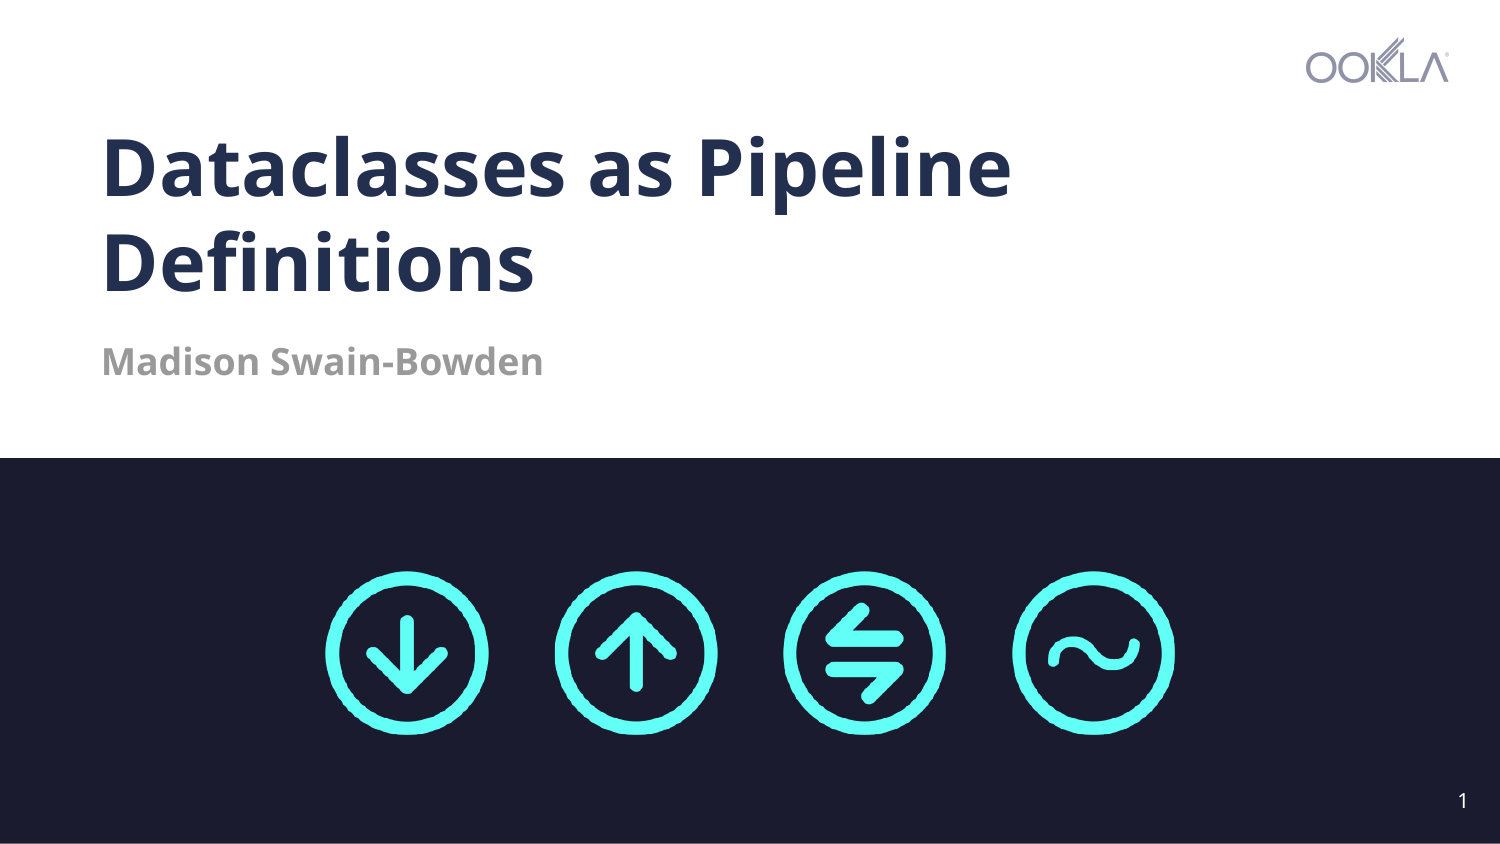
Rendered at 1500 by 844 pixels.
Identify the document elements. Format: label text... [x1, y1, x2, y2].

slide_number ‹#› [1394, 769, 1484, 834]
picture [325, 571, 1175, 735]
picture [1306, 37, 1449, 83]
title Dataclasses as Pipeline Definitions Madison Swain-Bowden [85, 117, 1429, 398]
